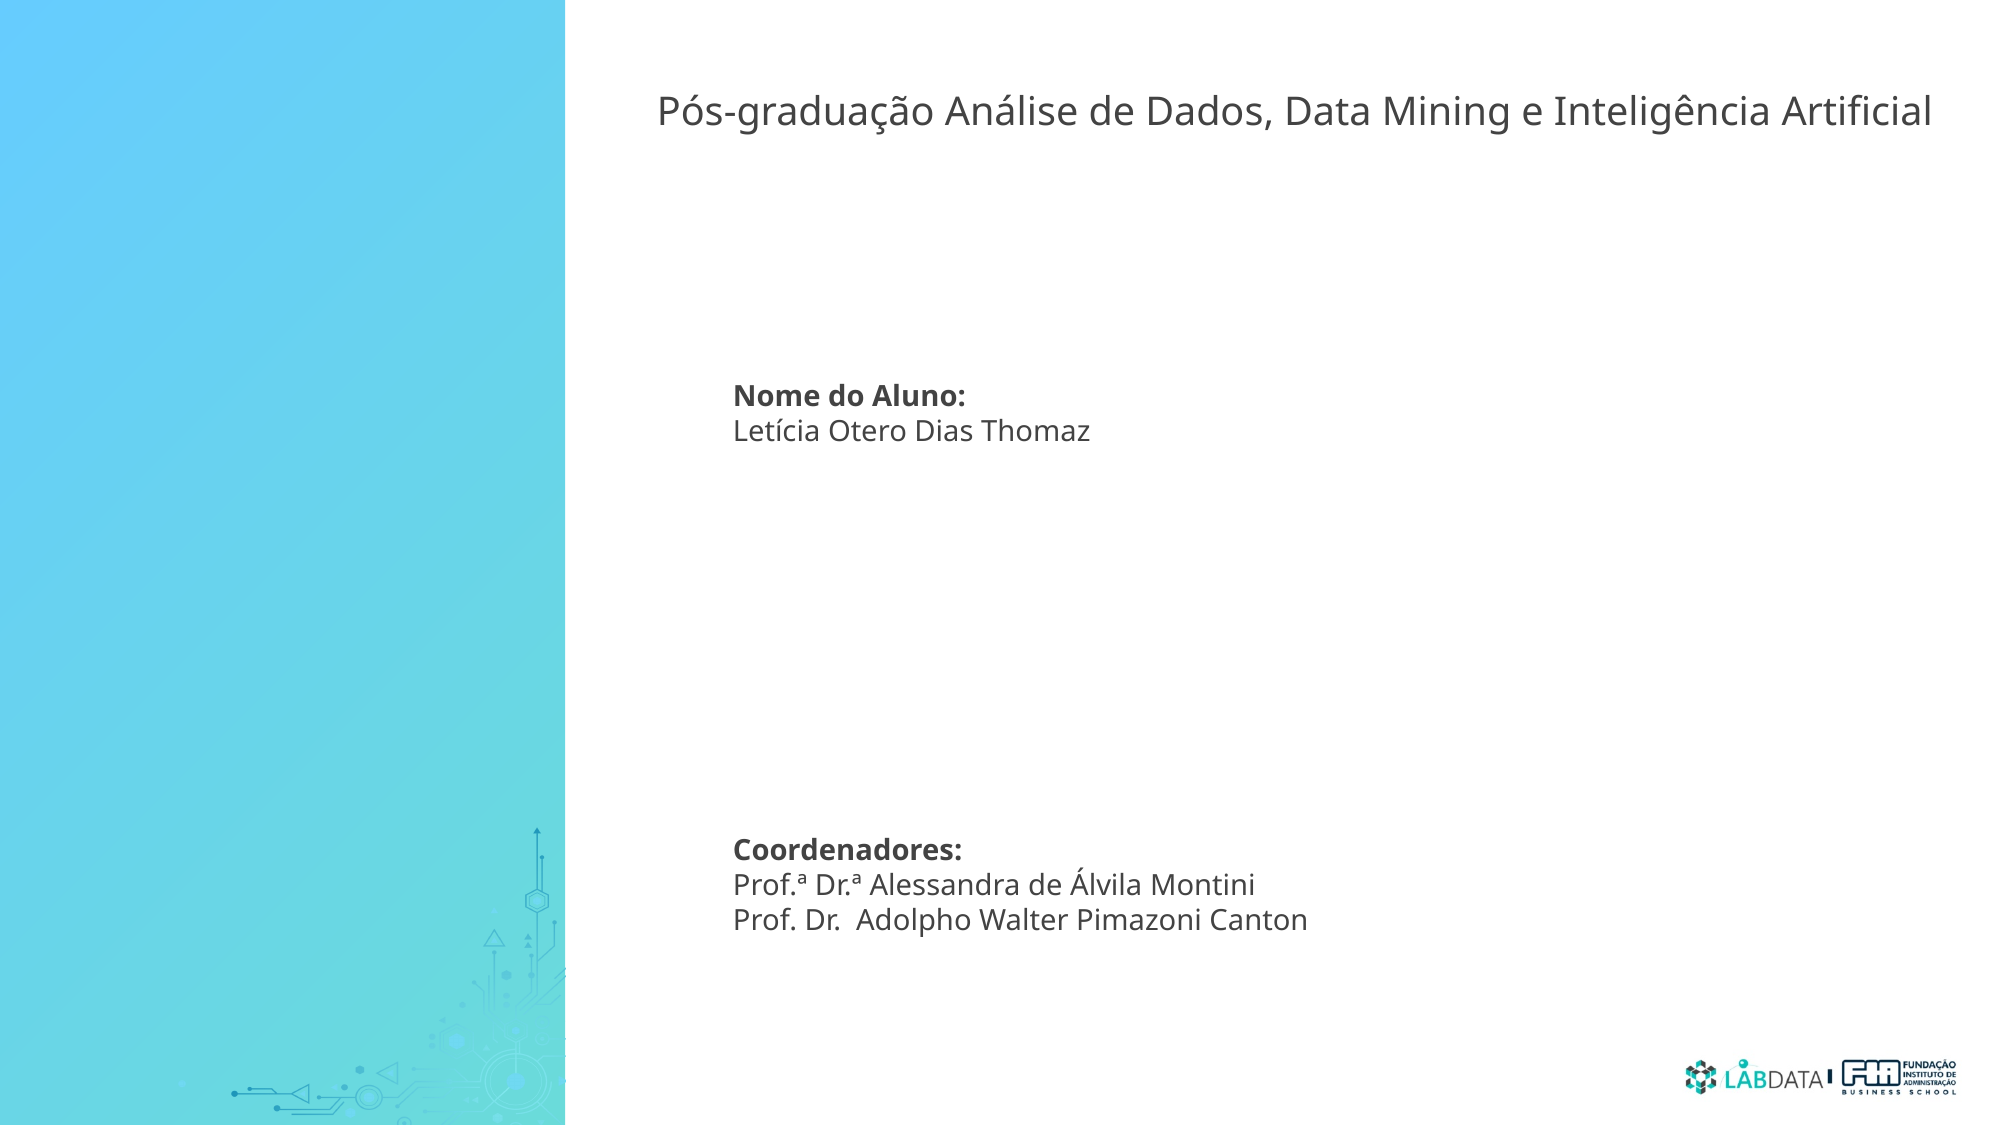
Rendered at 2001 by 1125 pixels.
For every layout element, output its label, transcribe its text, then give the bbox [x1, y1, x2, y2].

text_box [0, 0, 566, 1125]
picture [1682, 1048, 1962, 1102]
text_box Pós-graduação Análise de Dados, Data Mining e Inteligência Artificial [641, 62, 1951, 179]
text_box Nome do Aluno: Letícia Otero Dias Thomaz Coordenadores: Prof.ª Dr.ª Alessandra de Álvila Montini Prof. Dr. Adolpho Walter Pimazoni Canton [718, 369, 1719, 944]
